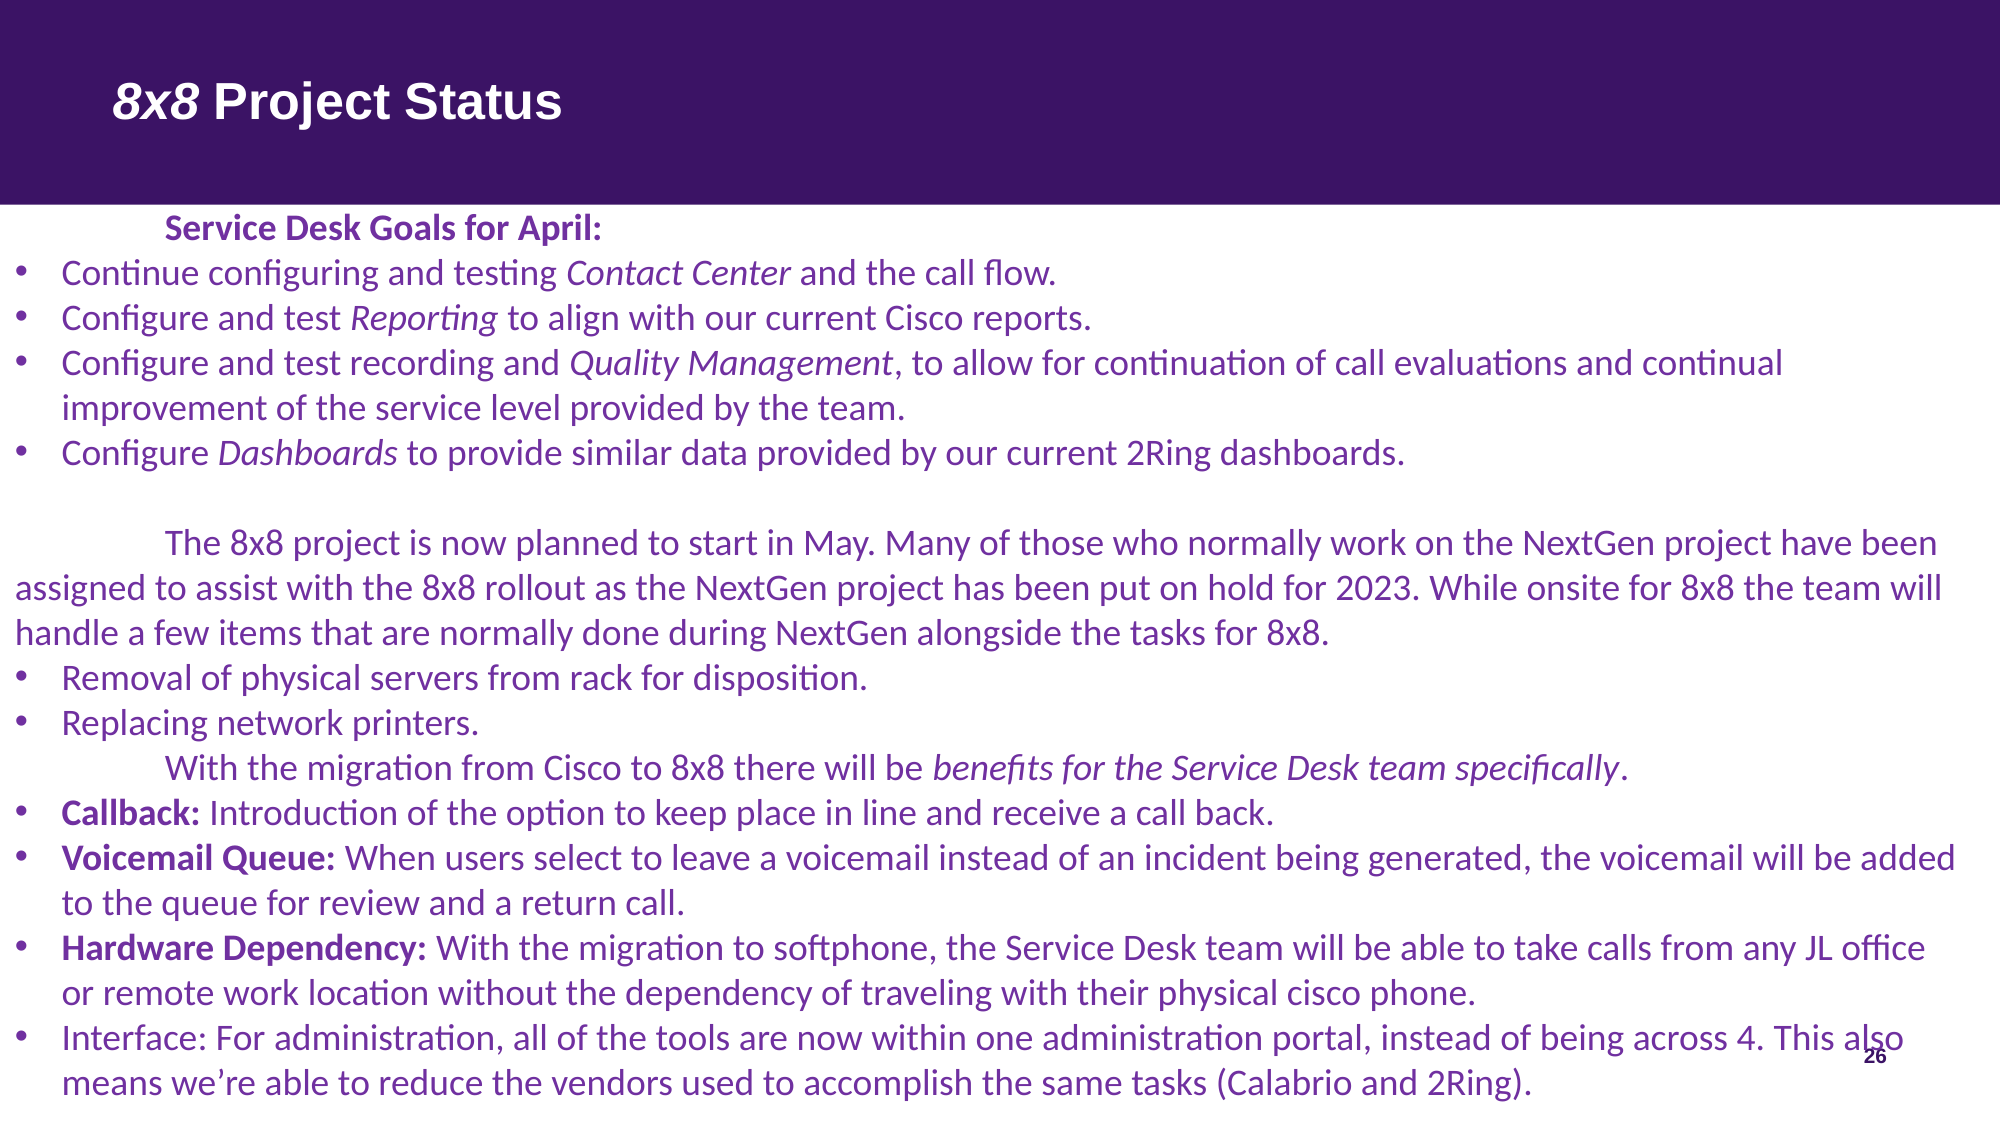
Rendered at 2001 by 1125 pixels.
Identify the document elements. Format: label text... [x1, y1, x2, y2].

title 8x8 Project Status [112, 75, 1887, 196]
text_box Service Desk Goals for April: Continue configuring and testing Contact Center and the call flow. Configure and test Reporting to align with our current Cisco reports. Configure and test recording and Quality Management, to allow for continuation of call evaluations and continual improvement of the service level provided by the team. Configure Dashboards to provide similar data provided by our current 2Ring dashboards. The 8x8 project is now planned to start in May. Many of those who normally work on the NextGen project have been assigned to assist with the 8x8 rollout as the NextGen project has been put on hold for 2023. While onsite for 8x8 the team will handle a few items that are normally done during NextGen alongside the tasks for 8x8. Removal of physical servers from rack for disposition. Replacing network printers. With the migration from Cisco to 8x8 there will be benefits for the Service Desk team specifically. Callback: Introduction of the option to keep place in line and receive a call back. Voicemail Queue: When users select to leave a voicemail instead of an incident being generated, the voicemail will be added to the queue for review and a return call. Hardware Dependency: With the migration to softphone, the Service Desk team will be able to take calls from any JL office or remote work location without the dependency of traveling with their physical cisco phone. Interface: For administration, all of the tools are now within one administration portal, instead of being across 4. This also means we’re able to reduce the vendors used to accomplish the same tasks (Calabrio and 2Ring). [0, 196, 1978, 1125]
